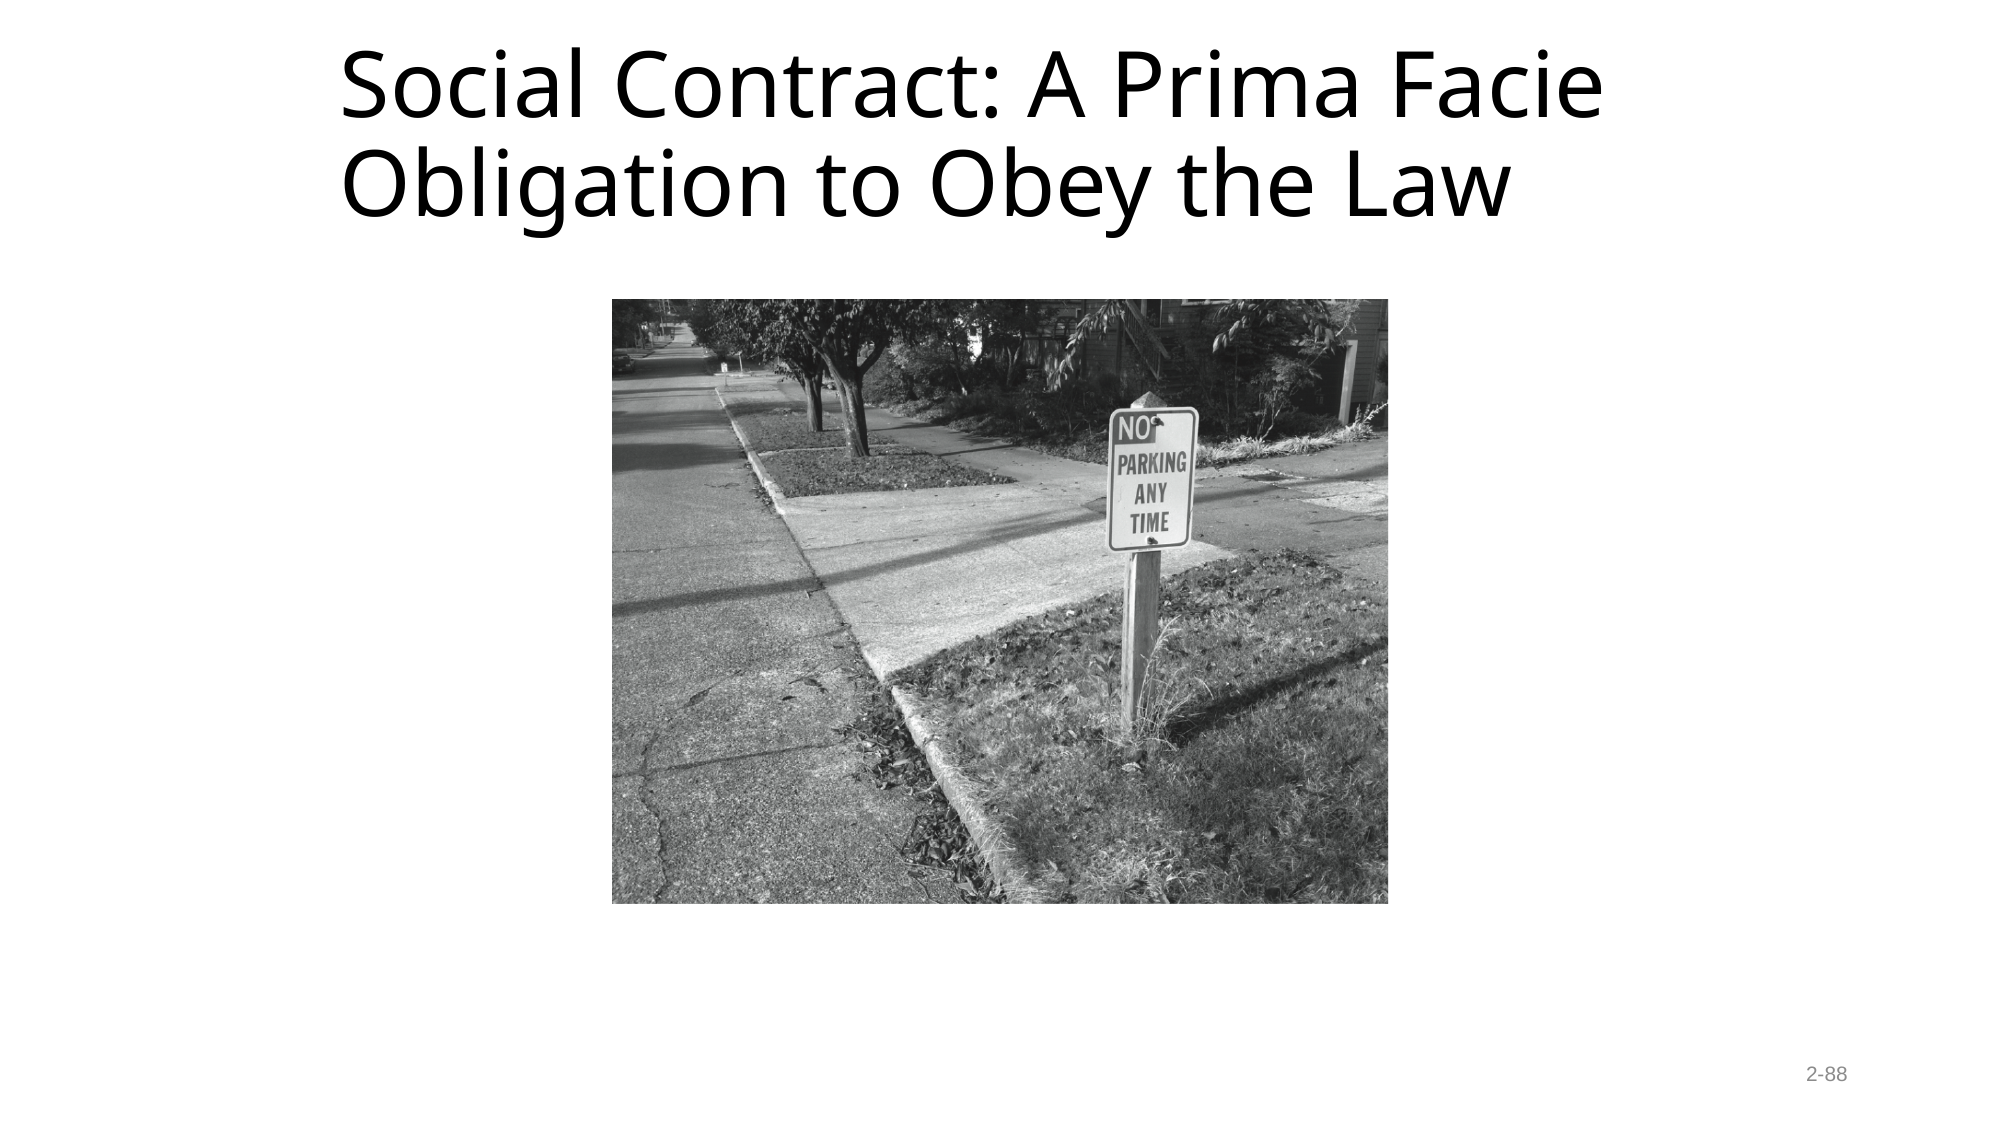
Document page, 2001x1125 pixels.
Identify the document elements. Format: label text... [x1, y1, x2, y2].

picture [612, 299, 1390, 904]
slide_number 2-88 [1412, 1042, 1863, 1103]
title Social Contract: A Prima Facie Obligation to Obey the Law [324, 12, 1688, 263]
